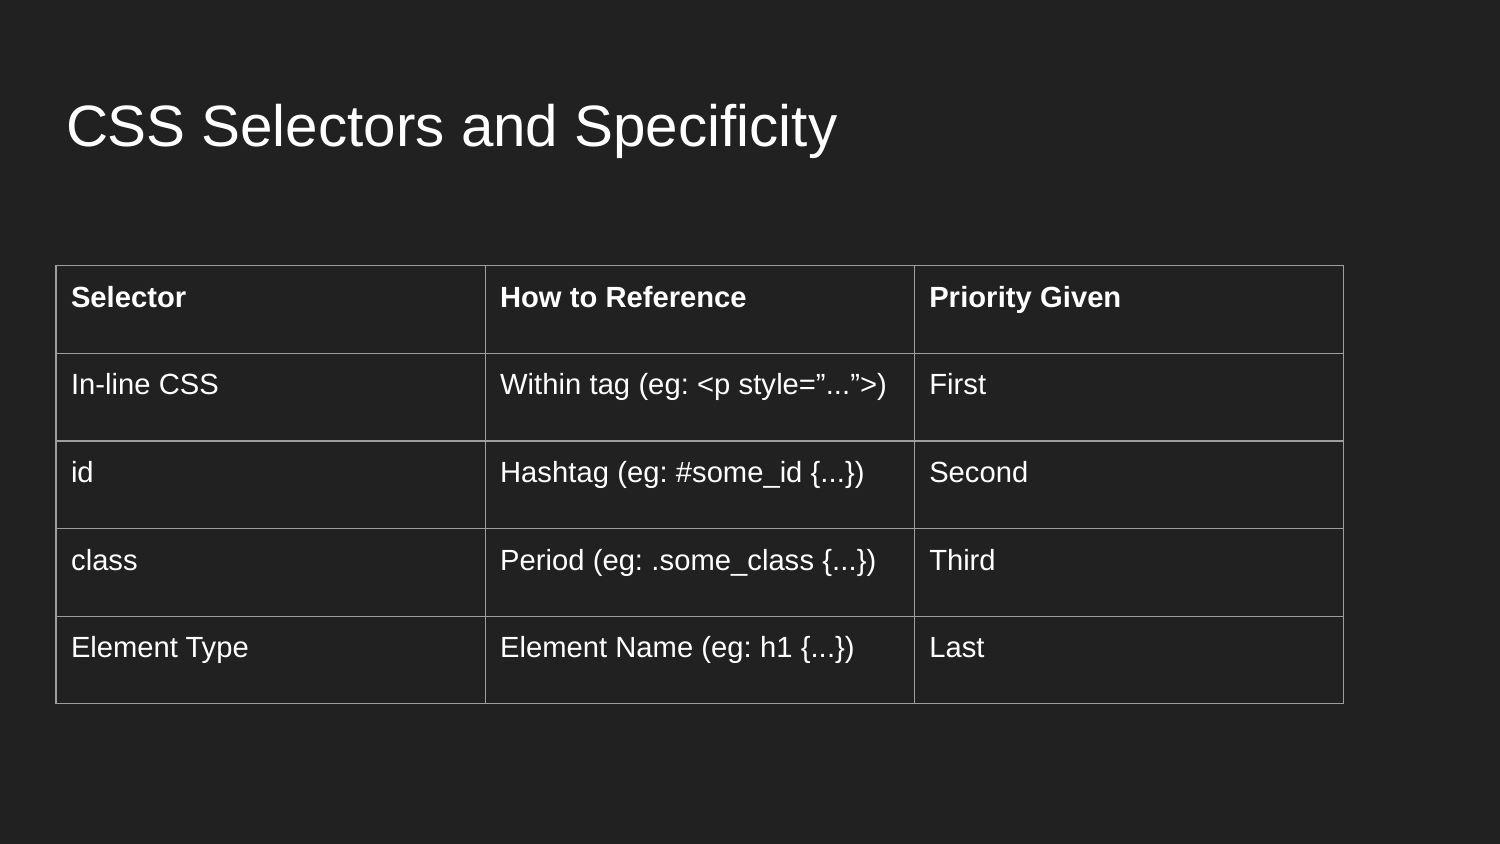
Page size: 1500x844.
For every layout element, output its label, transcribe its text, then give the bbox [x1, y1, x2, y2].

table_cell Element Name (eg: h1 {...}) [486, 617, 914, 703]
table_header Selector [57, 266, 485, 353]
table_header How to Reference [486, 266, 914, 353]
table_cell Hashtag (eg: #some_id {...}) [486, 442, 914, 528]
table_cell Element Type [57, 617, 485, 703]
title CSS Selectors and Specificity [51, 72, 1449, 167]
table_cell class [57, 529, 485, 616]
table_cell Period (eg: .some_class {...}) [486, 529, 914, 616]
table_cell In-line CSS [57, 354, 485, 440]
table_cell First [915, 354, 1343, 440]
table_cell id [57, 442, 485, 528]
table_header Priority Given [915, 266, 1343, 353]
table_cell Last [915, 617, 1343, 703]
table_cell Within tag (eg: <p style=”...”>) [486, 354, 914, 440]
table_cell Third [915, 529, 1343, 616]
table_cell Second [915, 442, 1343, 528]
